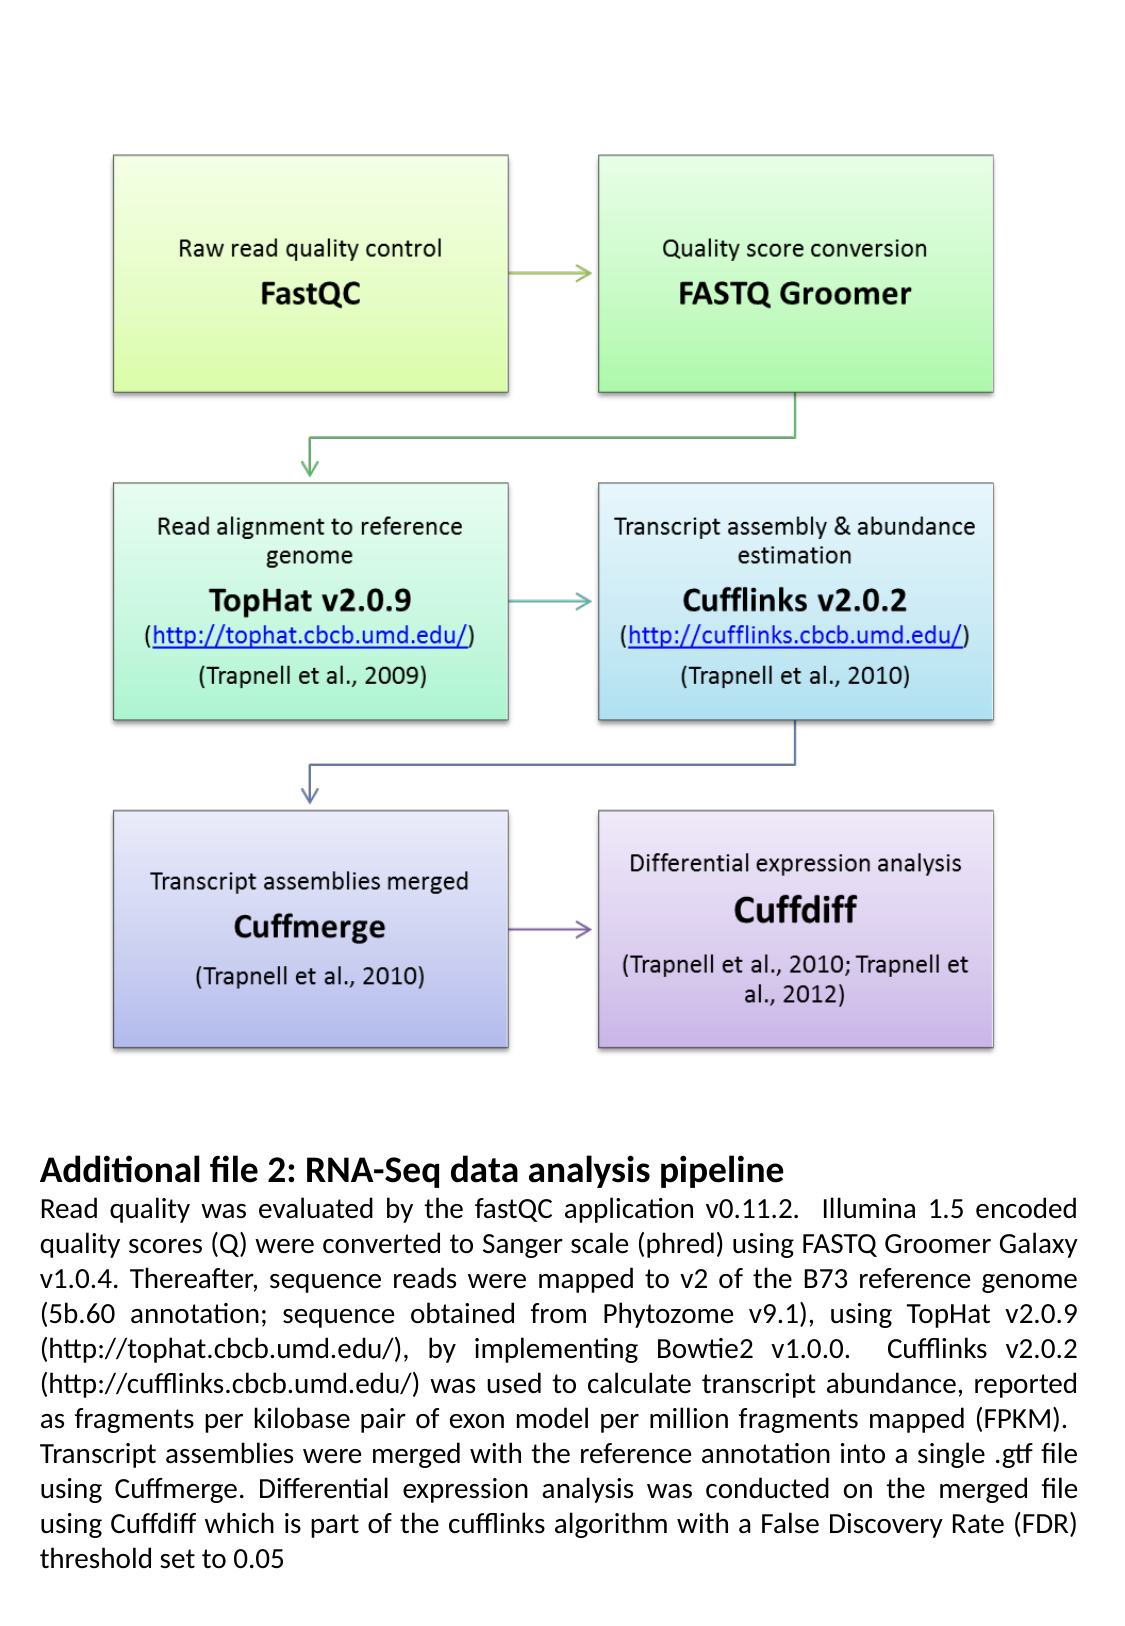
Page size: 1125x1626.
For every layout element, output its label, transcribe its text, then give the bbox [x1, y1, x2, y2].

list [0, 149, 1125, 1060]
text_box Additional file 2: RNA-Seq data analysis pipeline Read quality was evaluated by the fastQC application v0.11.2. Illumina 1.5 encoded quality scores (Q) were converted to Sanger scale (phred) using FASTQ Groomer Galaxy v1.0.4. Thereafter, sequence reads were mapped to v2 of the B73 reference genome (5b.60 annotation; sequence obtained from Phytozome v9.1), using TopHat v2.0.9 (http://tophat.cbcb.umd.edu/), by implementing Bowtie2 v1.0.0. Cufflinks v2.0.2 (http://cufflinks.cbcb.umd.edu/) was used to calculate transcript abundance, reported as fragments per kilobase pair of exon model per million fragments mapped (FPKM). Transcript assemblies were merged with the reference annotation into a single .gtf file using Cuffmerge. Differential expression analysis was conducted on the merged file using Cuffdiff which is part of the cufflinks algorithm with a False Discovery Rate (FDR) threshold set to 0.05 [24, 1137, 1094, 1582]
